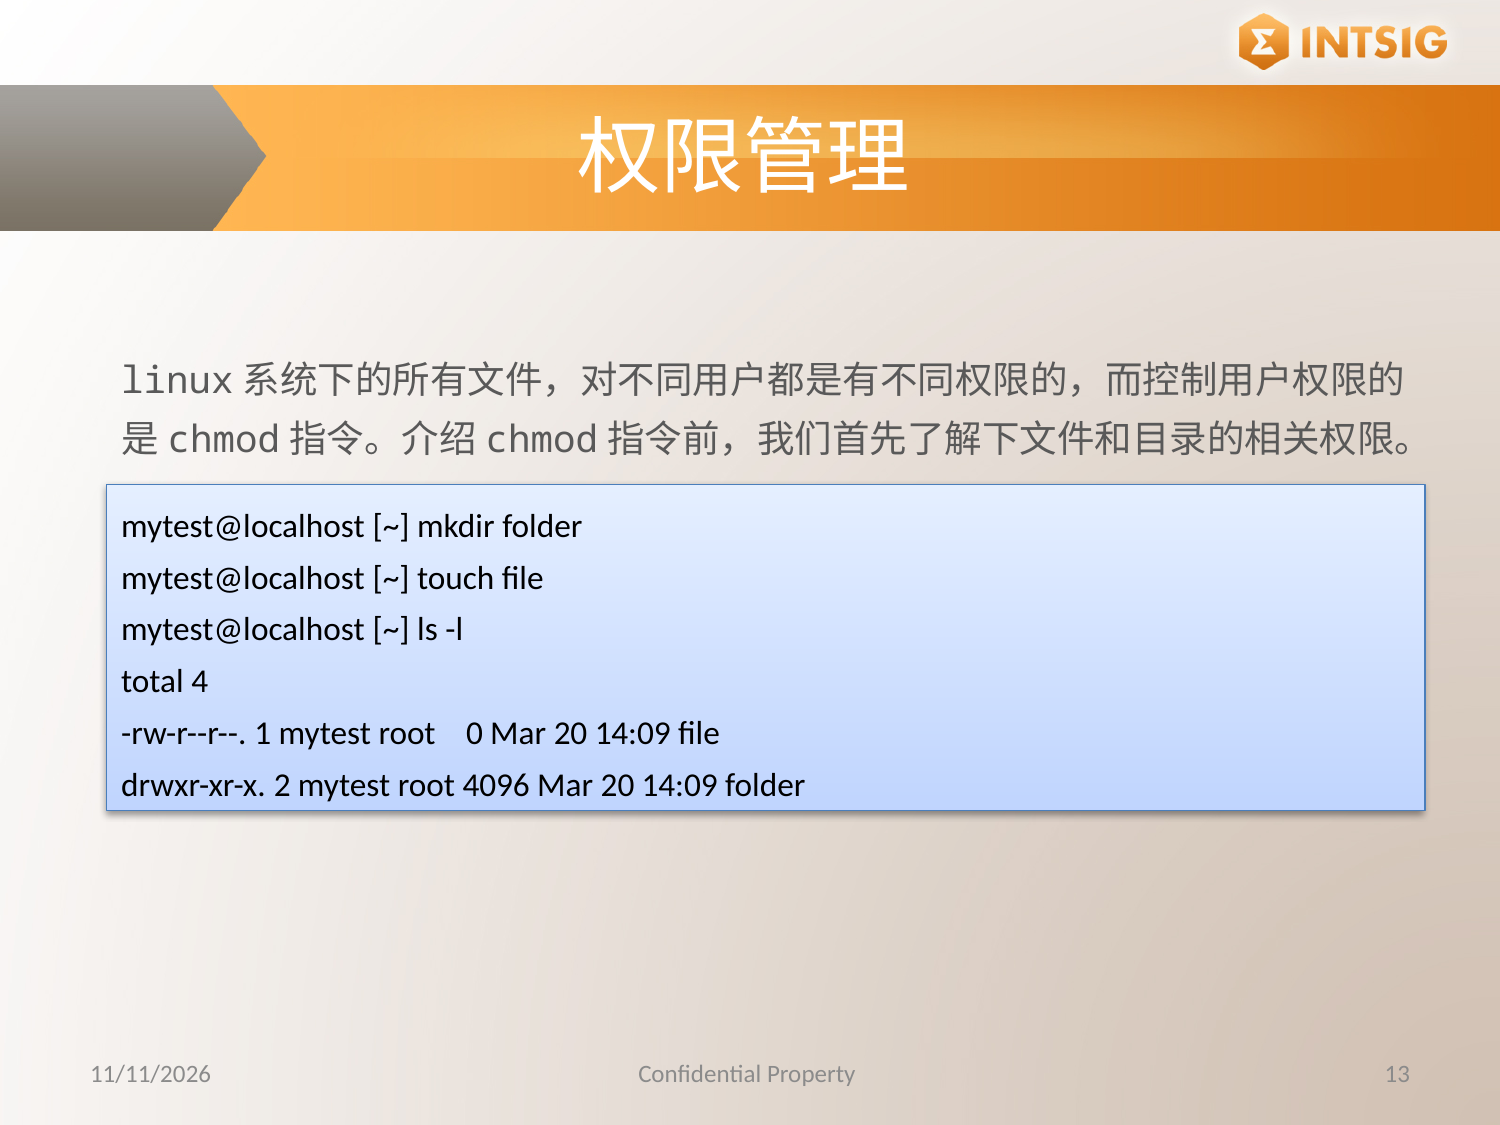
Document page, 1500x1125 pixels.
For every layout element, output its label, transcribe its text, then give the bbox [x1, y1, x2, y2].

text_box mytest@localhost [~] mkdir folder mytest@localhost [~] touch file mytest@localhost [~] ls -l total 4 -rw-r--r--. 1 mytest root 0 Mar 20 14:09 file drwxr-xr-x. 2 mytest root 4096 Mar 20 14:09 folder [106, 484, 1426, 811]
slide_number 13 [1074, 1042, 1425, 1103]
text_box 权限管理 [562, 95, 925, 211]
footer Confidential Property [512, 1042, 988, 1103]
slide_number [75, 1042, 425, 1103]
picture [0, 0, 1500, 1125]
text_box linux系统下的所有文件，对不同用户都是有不同权限的，而控制用户权限的是chmod指令。介绍chmod指令前，我们首先了解下文件和目录的相关权限。 [106, 335, 1425, 467]
